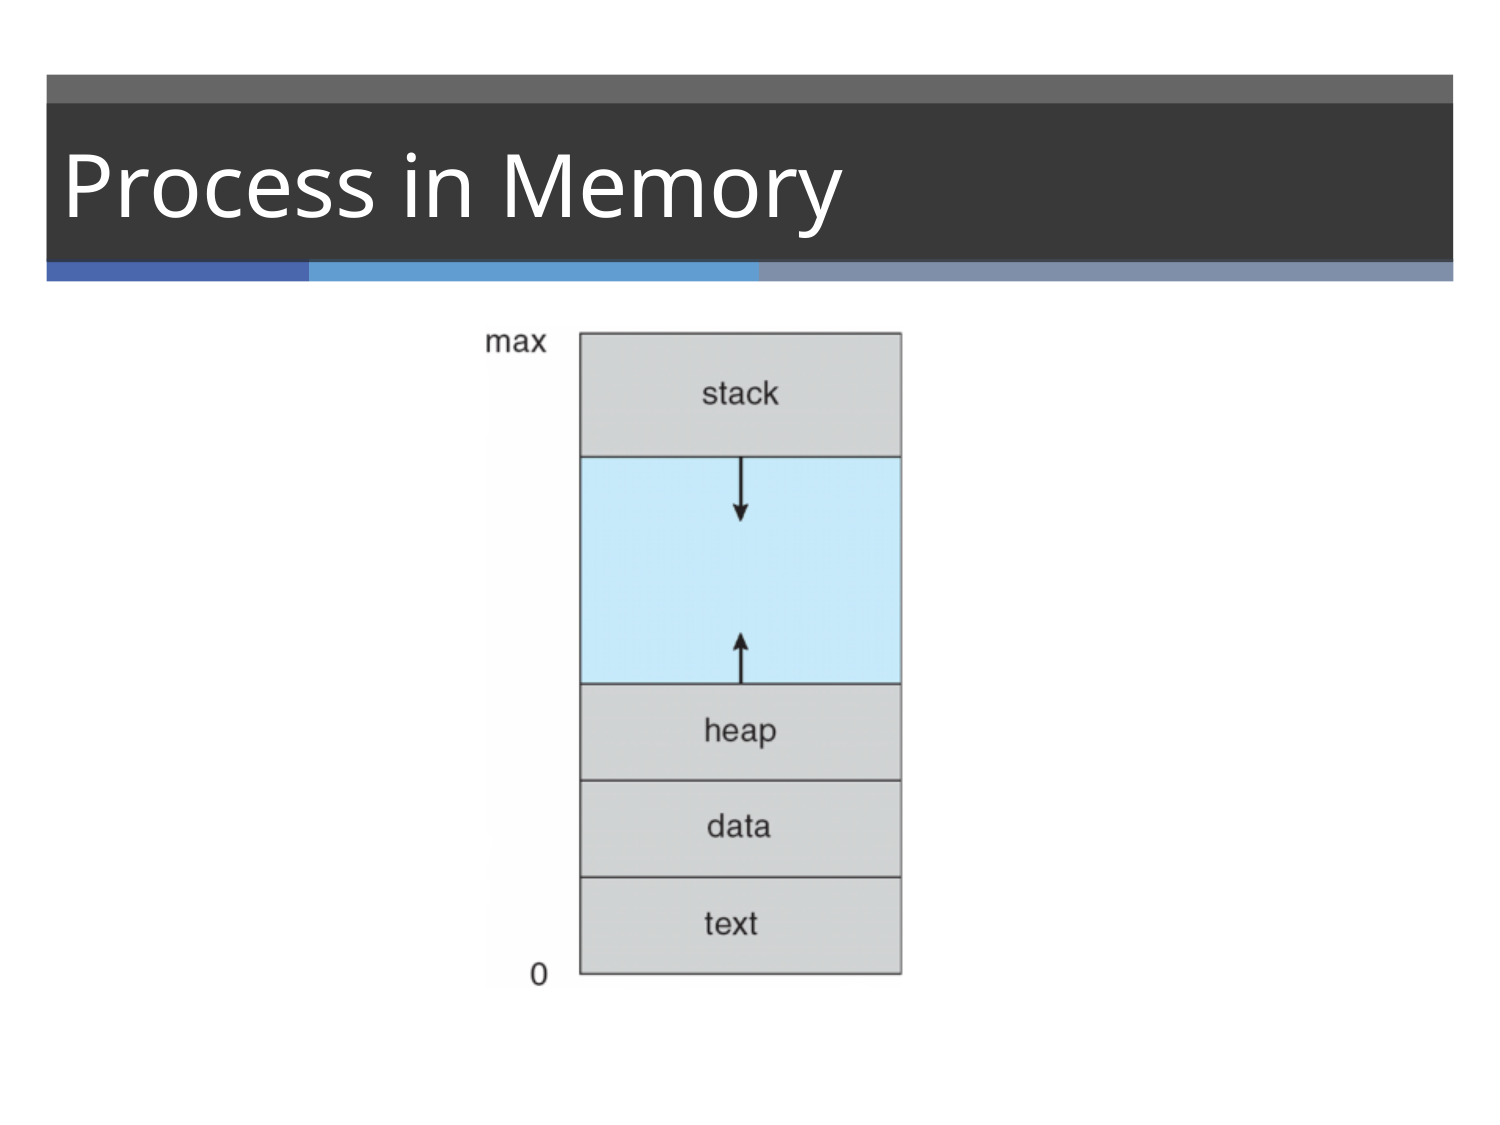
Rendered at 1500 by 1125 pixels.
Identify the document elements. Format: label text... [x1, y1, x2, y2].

title Process in Memory [46, 103, 1454, 263]
picture [478, 317, 910, 998]
